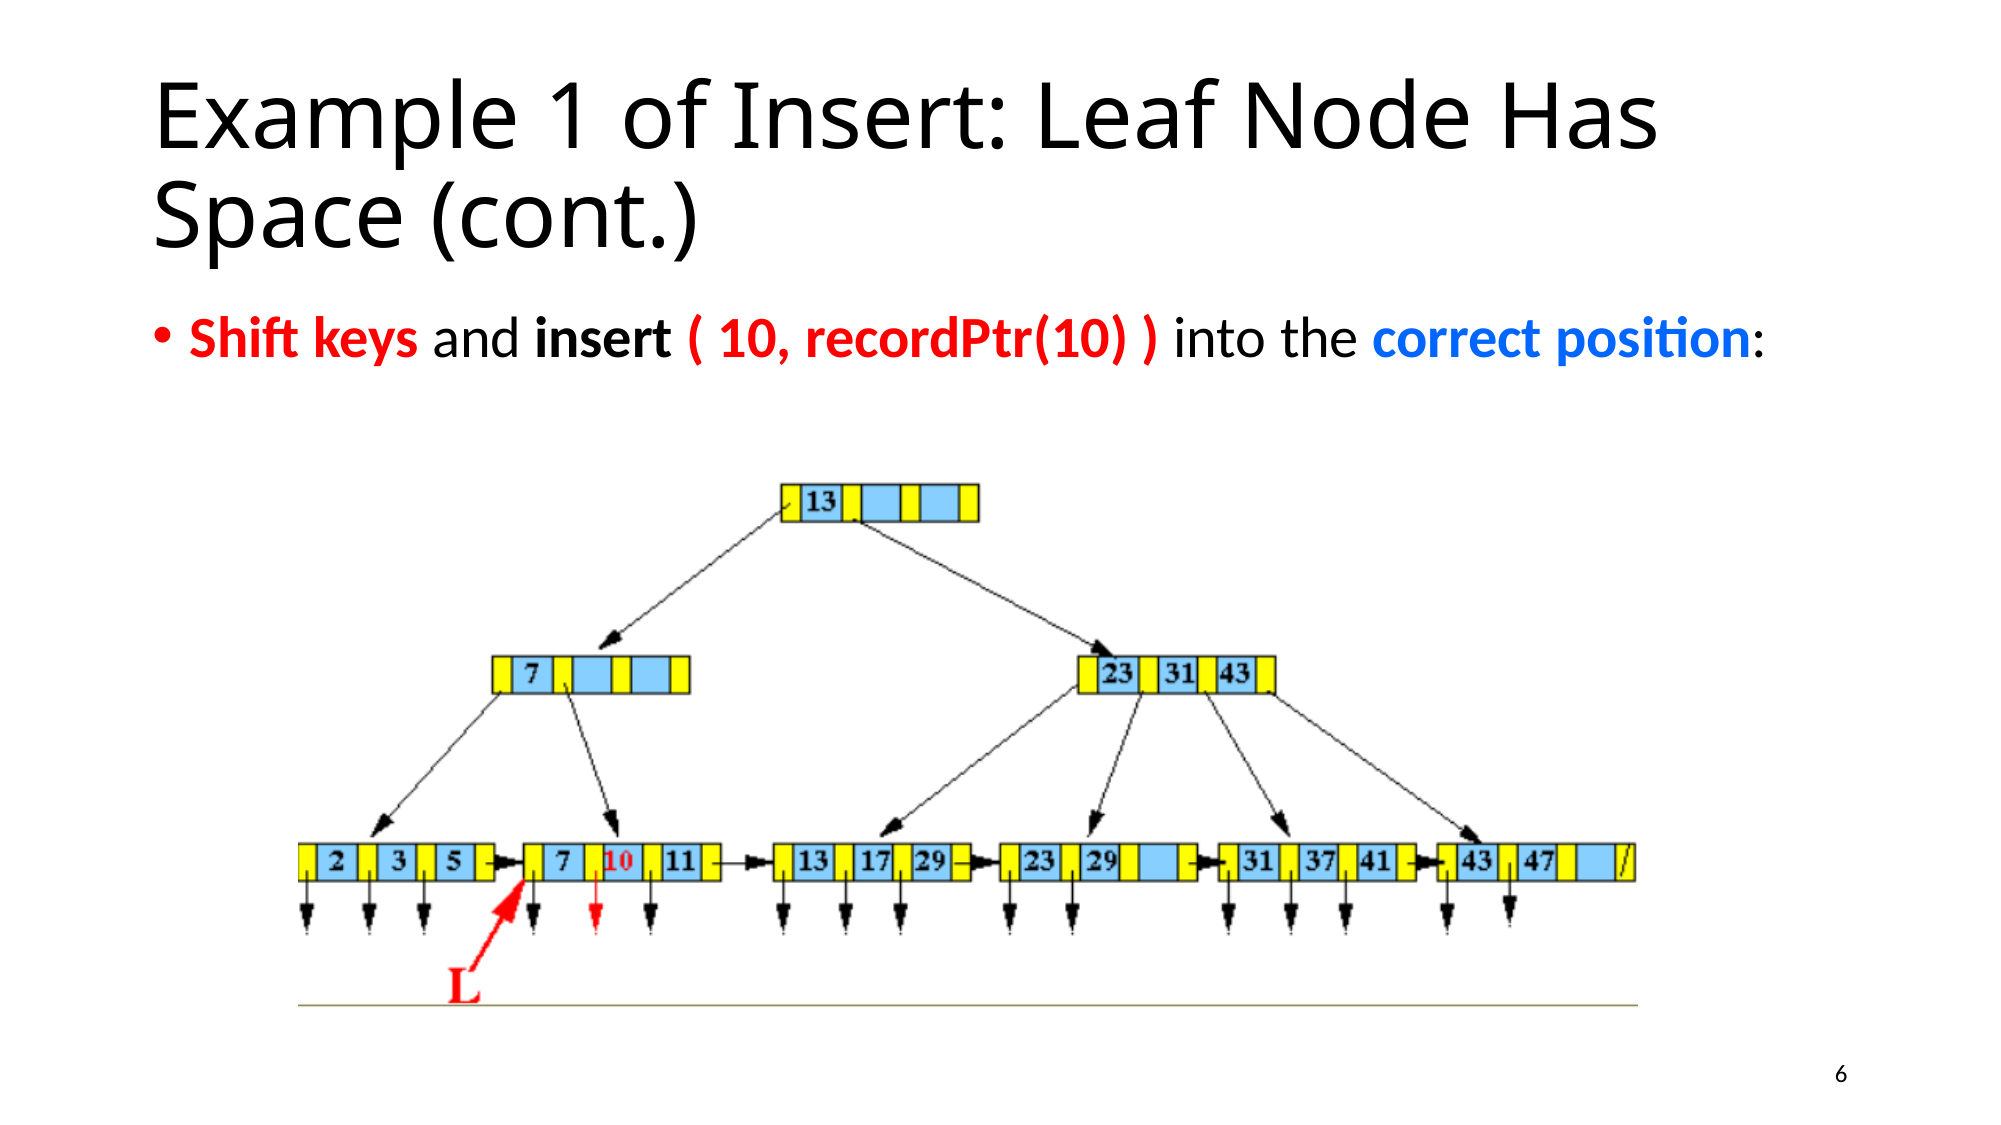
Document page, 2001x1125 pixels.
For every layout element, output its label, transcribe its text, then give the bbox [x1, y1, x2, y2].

title Example 1 of Insert: Leaf Node Has Space (cont.) [137, 59, 1863, 278]
list Shift keys and insert ( 10, recordPtr(10) ) into the correct position: [137, 299, 1863, 1043]
picture [298, 478, 1638, 1008]
slide_number 6 [1412, 1042, 1863, 1103]
